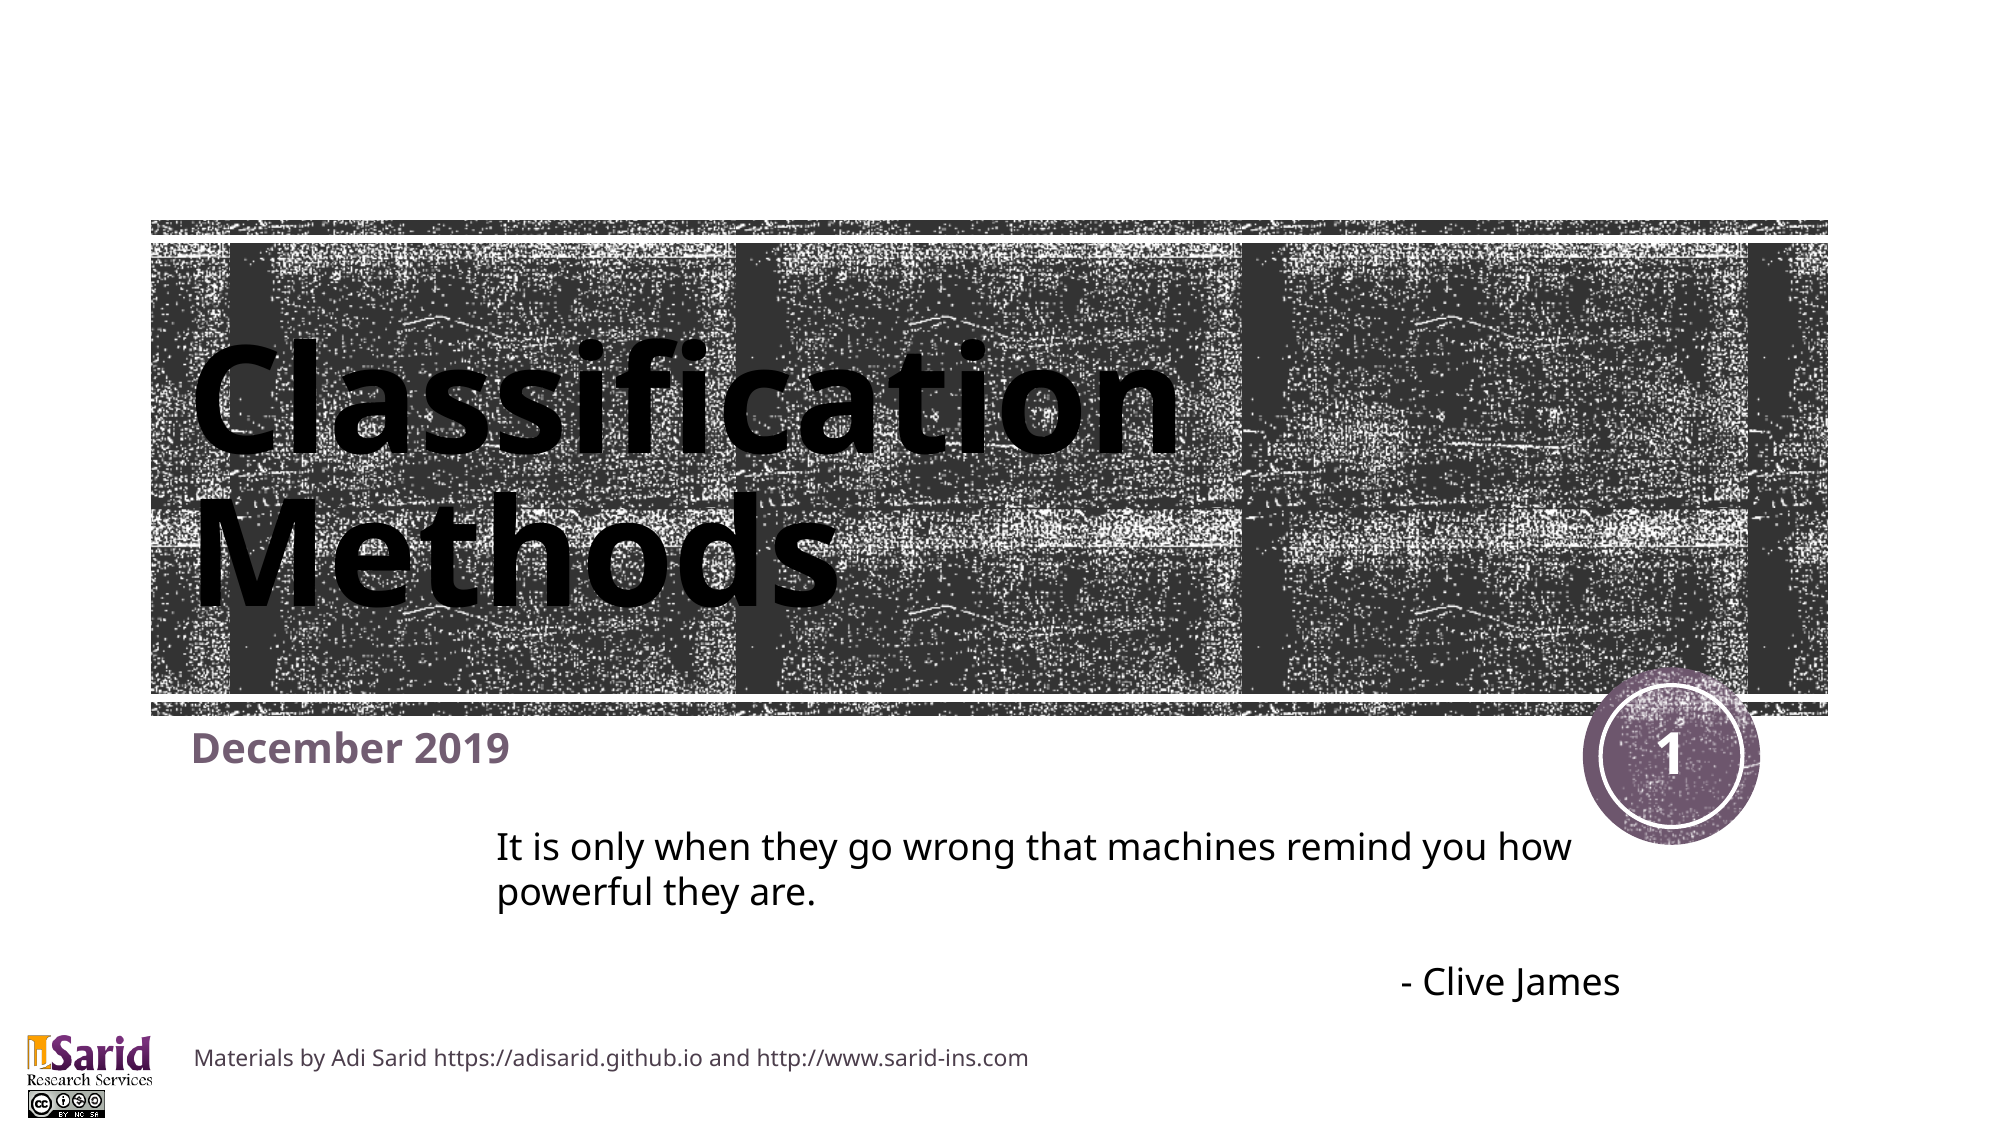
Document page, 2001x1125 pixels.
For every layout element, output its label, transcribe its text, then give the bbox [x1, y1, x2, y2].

subtitle December 2019 [175, 720, 1470, 896]
footer Materials by Adi Sarid https://adisarid.github.io and http://www.sarid-ins.com [178, 1028, 1217, 1089]
text_box It is only when they go wrong that machines remind you how powerful they are. - Clive James [481, 815, 1636, 1011]
picture [28, 1090, 105, 1118]
slide_number 1 [1573, 703, 1770, 809]
picture [27, 1035, 152, 1086]
title Classification Methods [172, 234, 1808, 733]
